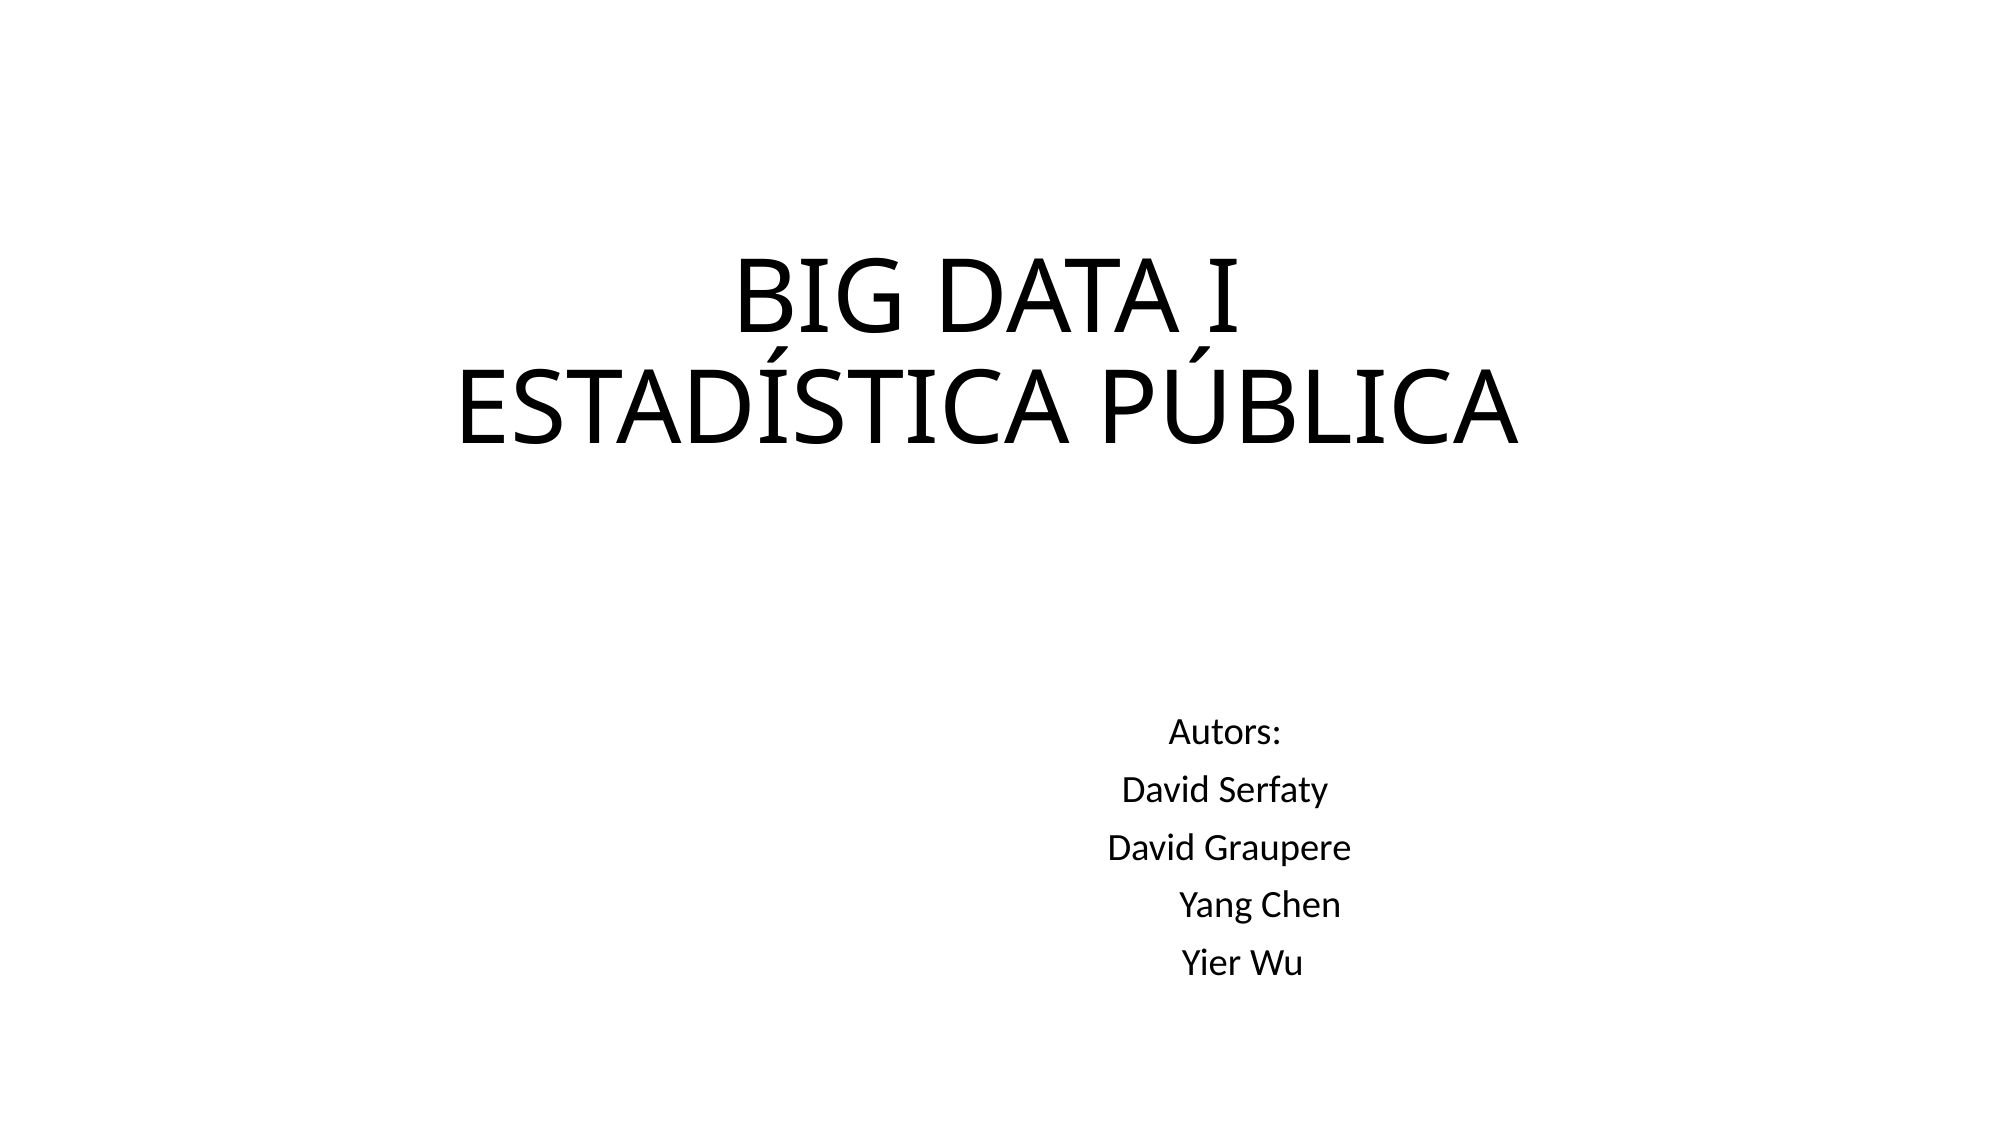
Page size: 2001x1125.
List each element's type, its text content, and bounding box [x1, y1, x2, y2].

title BIG DATA I ESTADÍSTICA PÚBLICA [362, 231, 1638, 473]
subtitle Autors: David Serfaty David Graupere Yang Chen Yier Wu [870, 704, 1590, 992]
